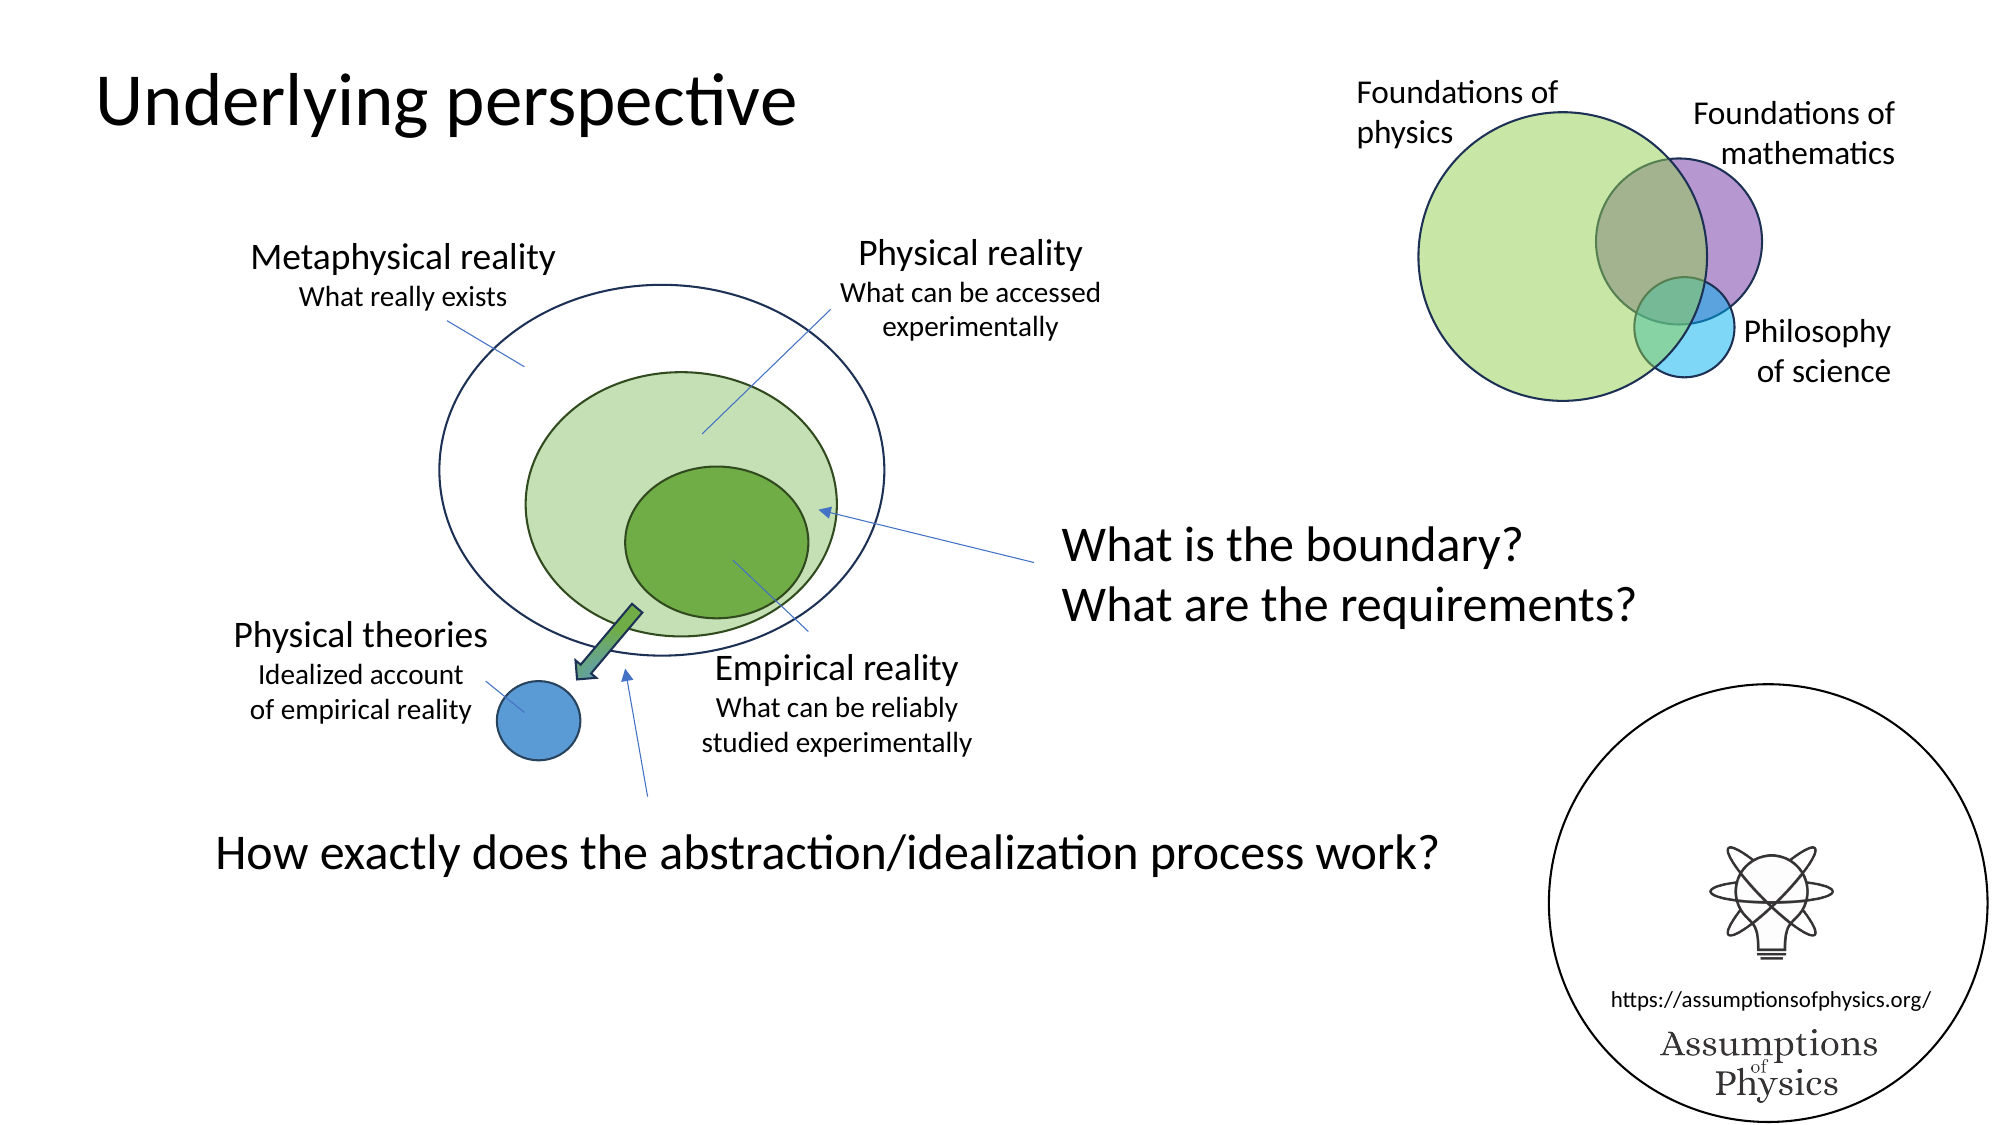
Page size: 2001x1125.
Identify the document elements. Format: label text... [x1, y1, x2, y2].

text_box What is the boundary? What are the requirements? [1118, 504, 1653, 640]
picture [1709, 846, 1834, 960]
text_box How exactly does the abstraction/idealization process work? [200, 811, 1457, 887]
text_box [625, 668, 648, 797]
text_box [818, 509, 1034, 563]
text_box Underlying perspective [80, 43, 813, 148]
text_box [217, 220, 1118, 768]
picture [1660, 1029, 1877, 1103]
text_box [1340, 62, 1912, 401]
